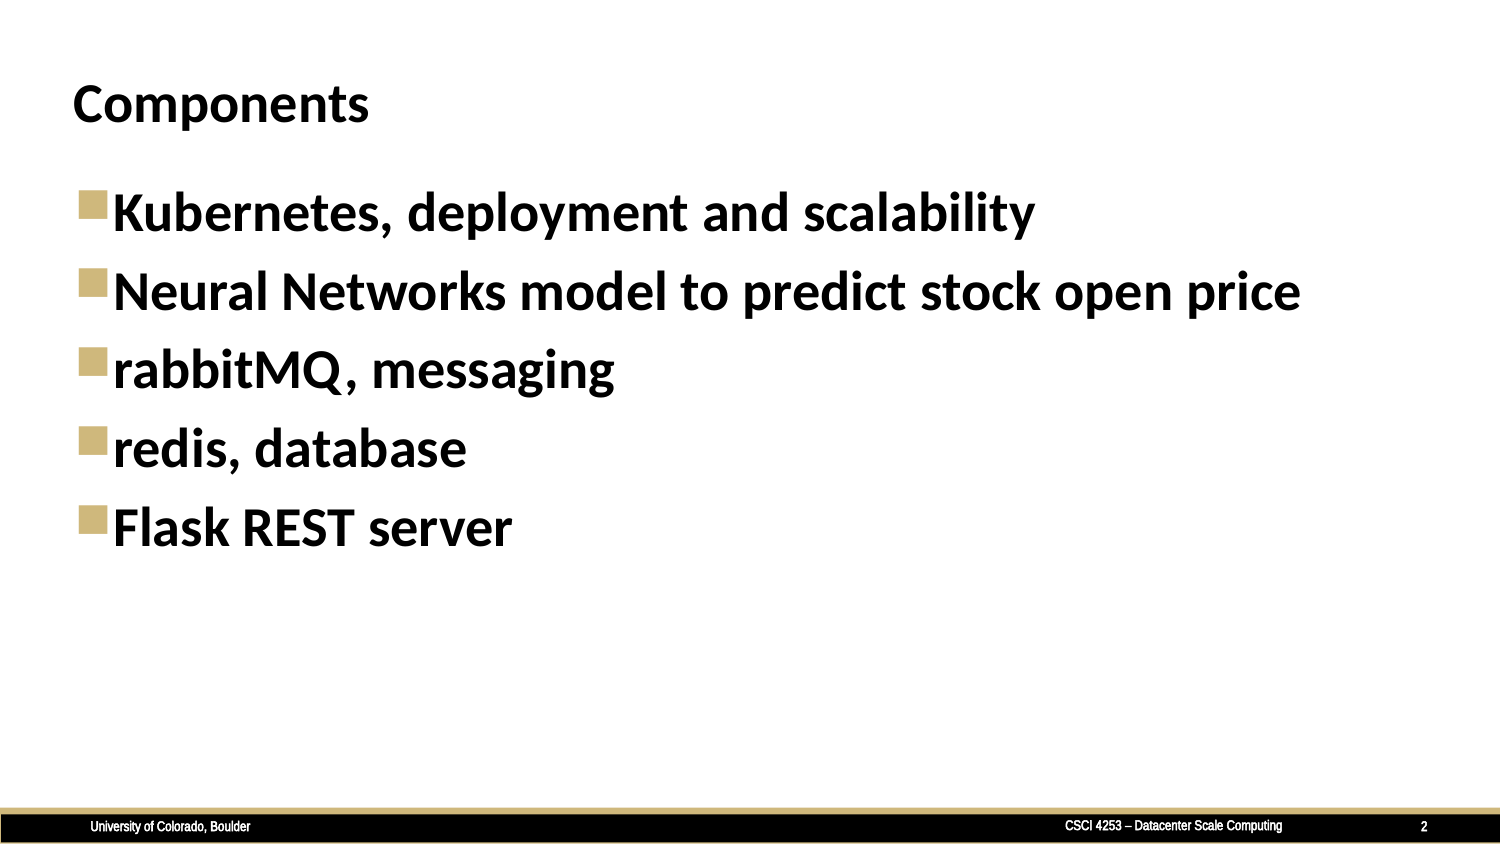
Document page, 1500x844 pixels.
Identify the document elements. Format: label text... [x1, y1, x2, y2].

list Kubernetes, deployment and scalability Neural Networks model to predict stock open price rabbitMQ, messaging redis, database Flask REST server [65, 167, 1361, 780]
title Components [58, 53, 1304, 148]
